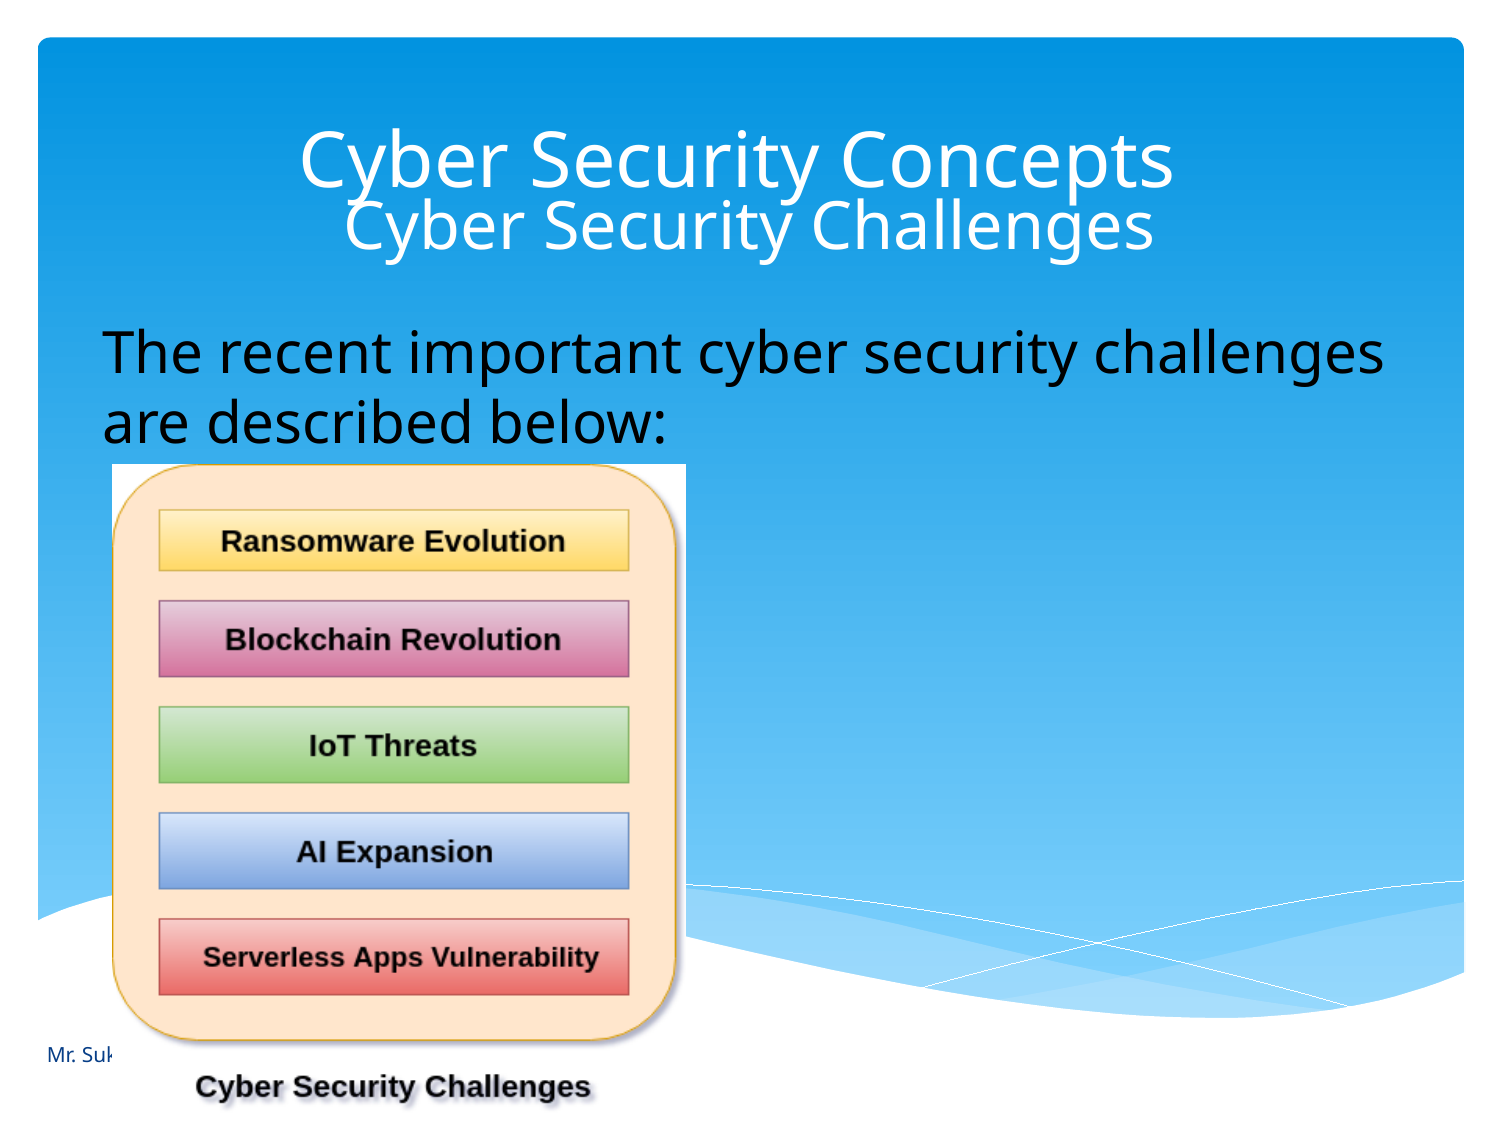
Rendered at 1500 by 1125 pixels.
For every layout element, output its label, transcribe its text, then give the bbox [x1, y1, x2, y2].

text_box The recent important cyber security challenges are described below: [87, 307, 1463, 463]
title Cyber Security Concepts [99, 99, 1375, 288]
footer Mr. Sukhdev Singh, Asst. Professor, CSE&IT [31, 1025, 106, 1086]
picture [112, 464, 687, 1125]
subtitle Cyber Security Challenges [225, 174, 1275, 275]
